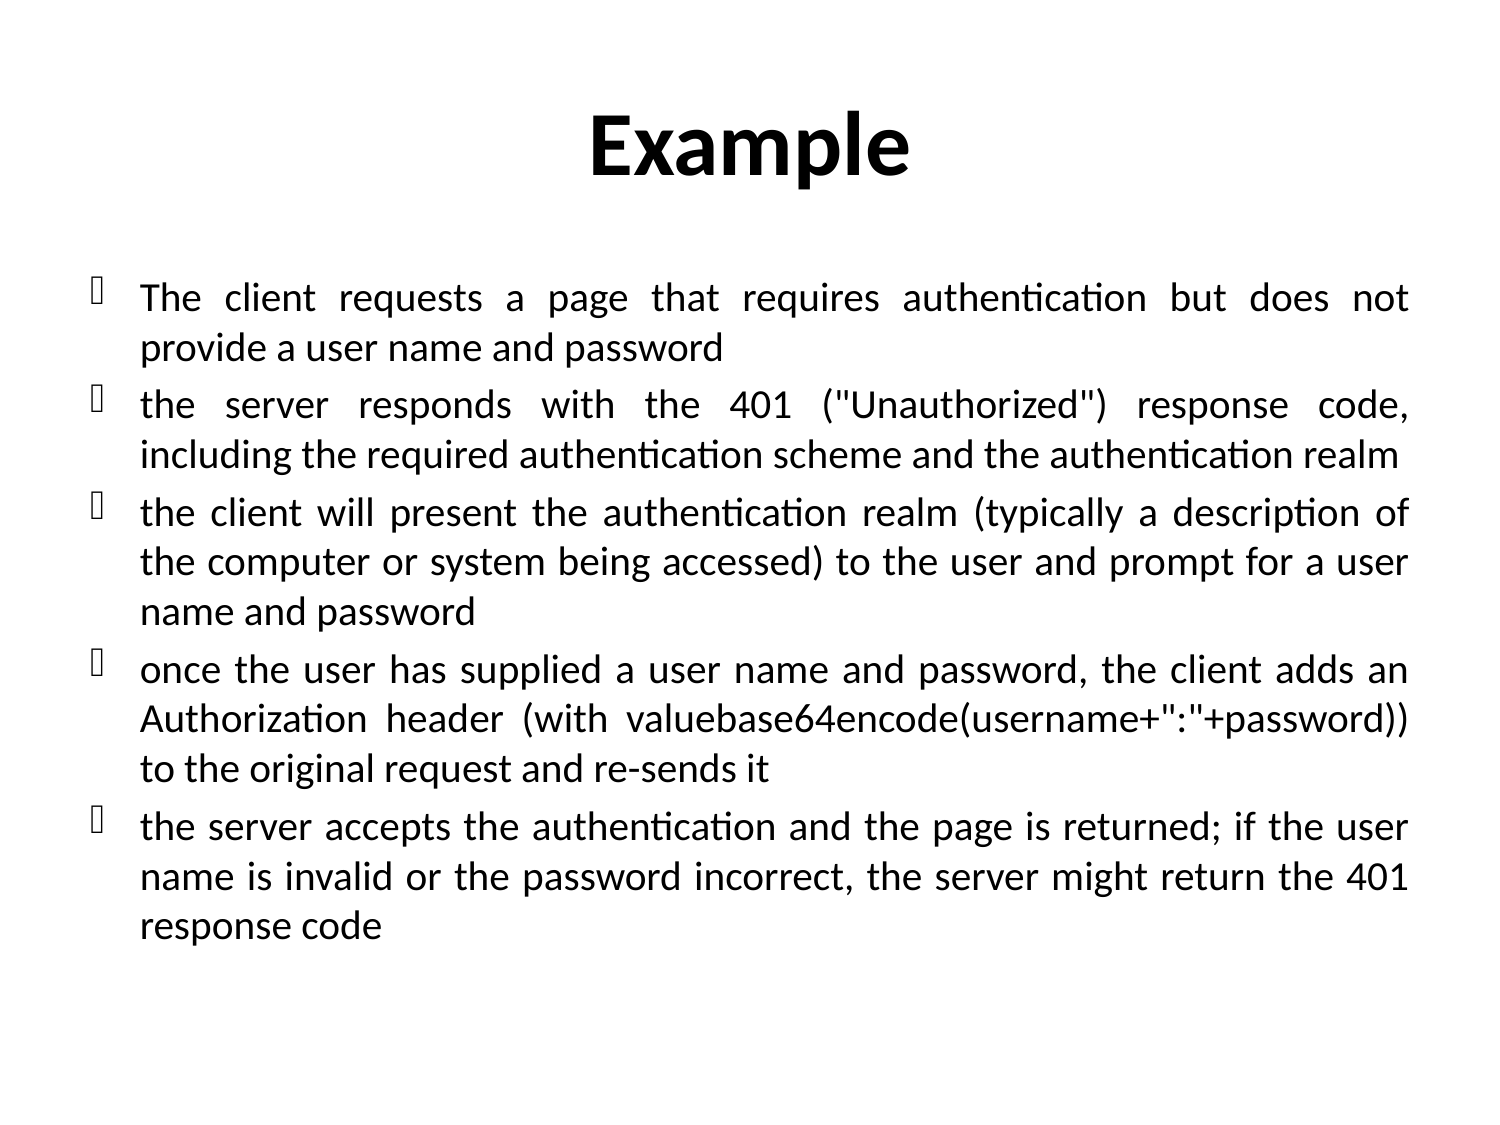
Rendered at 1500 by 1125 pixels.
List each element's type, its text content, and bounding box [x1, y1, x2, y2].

list The client requests a page that requires authentication but does not provide a user name and password the server responds with the 401 ("Unauthorized") response code, including the required authentication scheme and the authentication realm the client will present the authentication realm (typically a description of the computer or system being accessed) to the user and prompt for a user name and password once the user has supplied a user name and password, the client adds an Authorization header (with valuebase64encode(username+":"+password)) to the original request and re-sends it the server accepts the authentication and the page is returned; if the user name is invalid or the password incorrect, the server might return the 401 response code [75, 262, 1425, 1005]
title Example [75, 45, 1425, 233]
